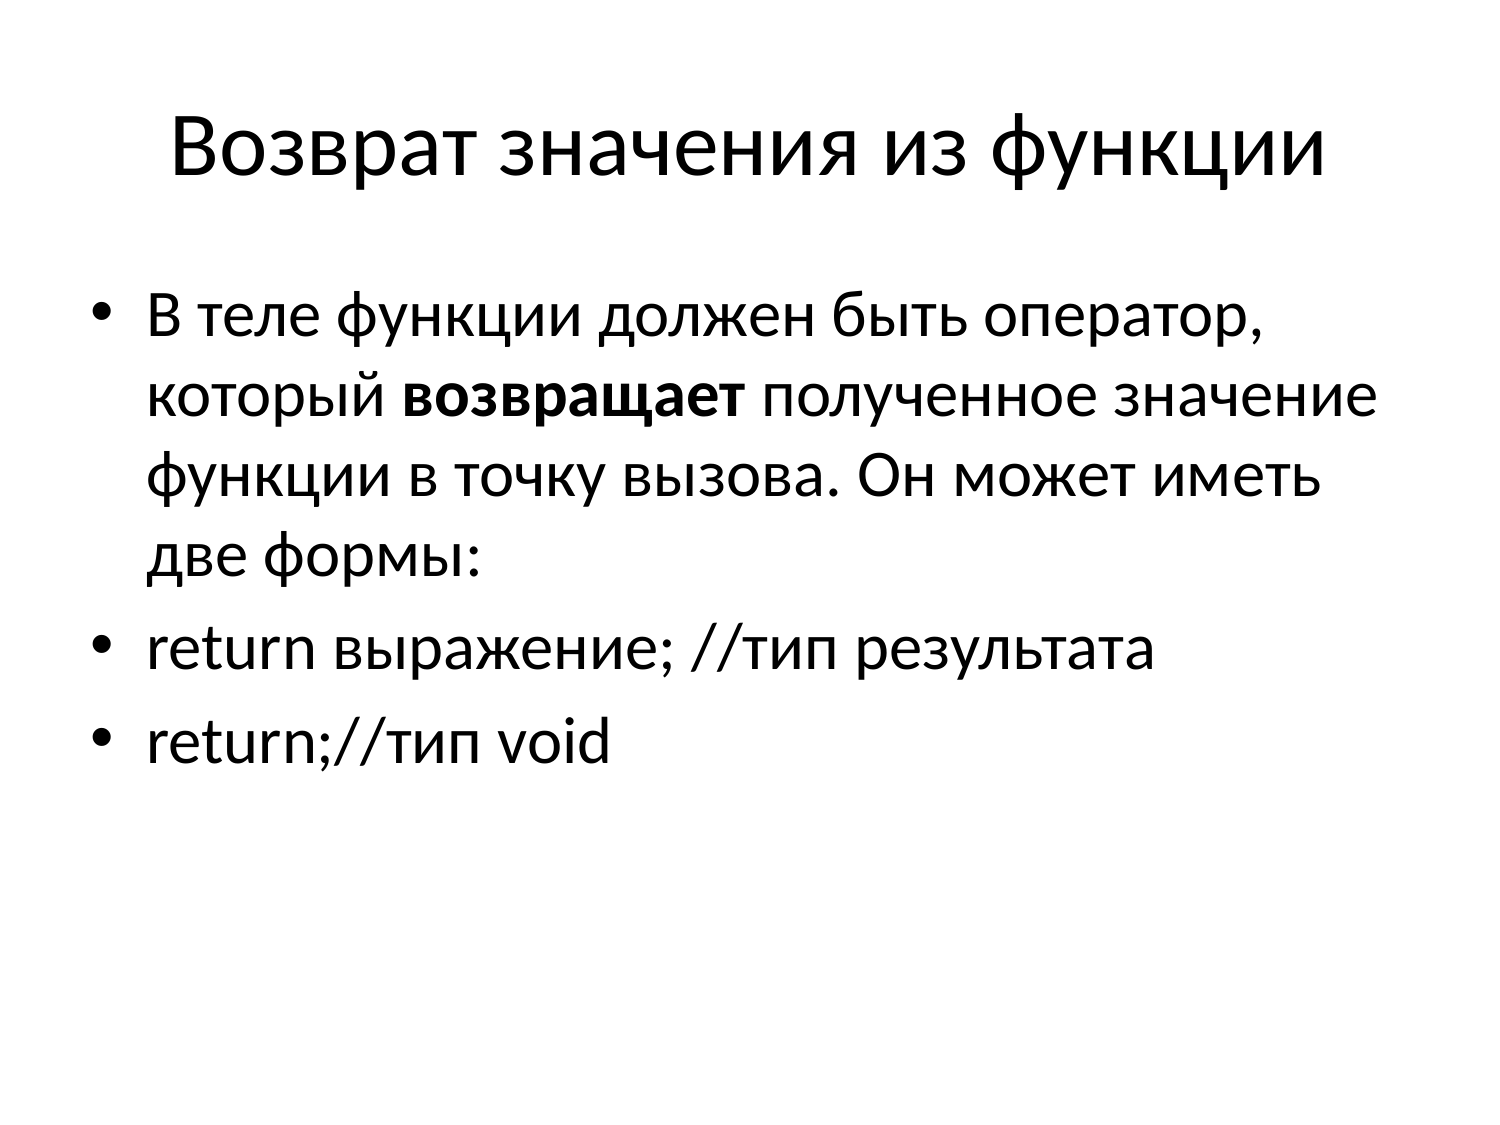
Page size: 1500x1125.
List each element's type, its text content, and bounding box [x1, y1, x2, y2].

list В теле функции должен быть оператор, который возвращает полученное значение функции в точку вызова. Он может иметь две формы: return выражение; //тип результата return;//тип void [75, 262, 1425, 1005]
title Возврат значения из функции [75, 45, 1425, 233]
